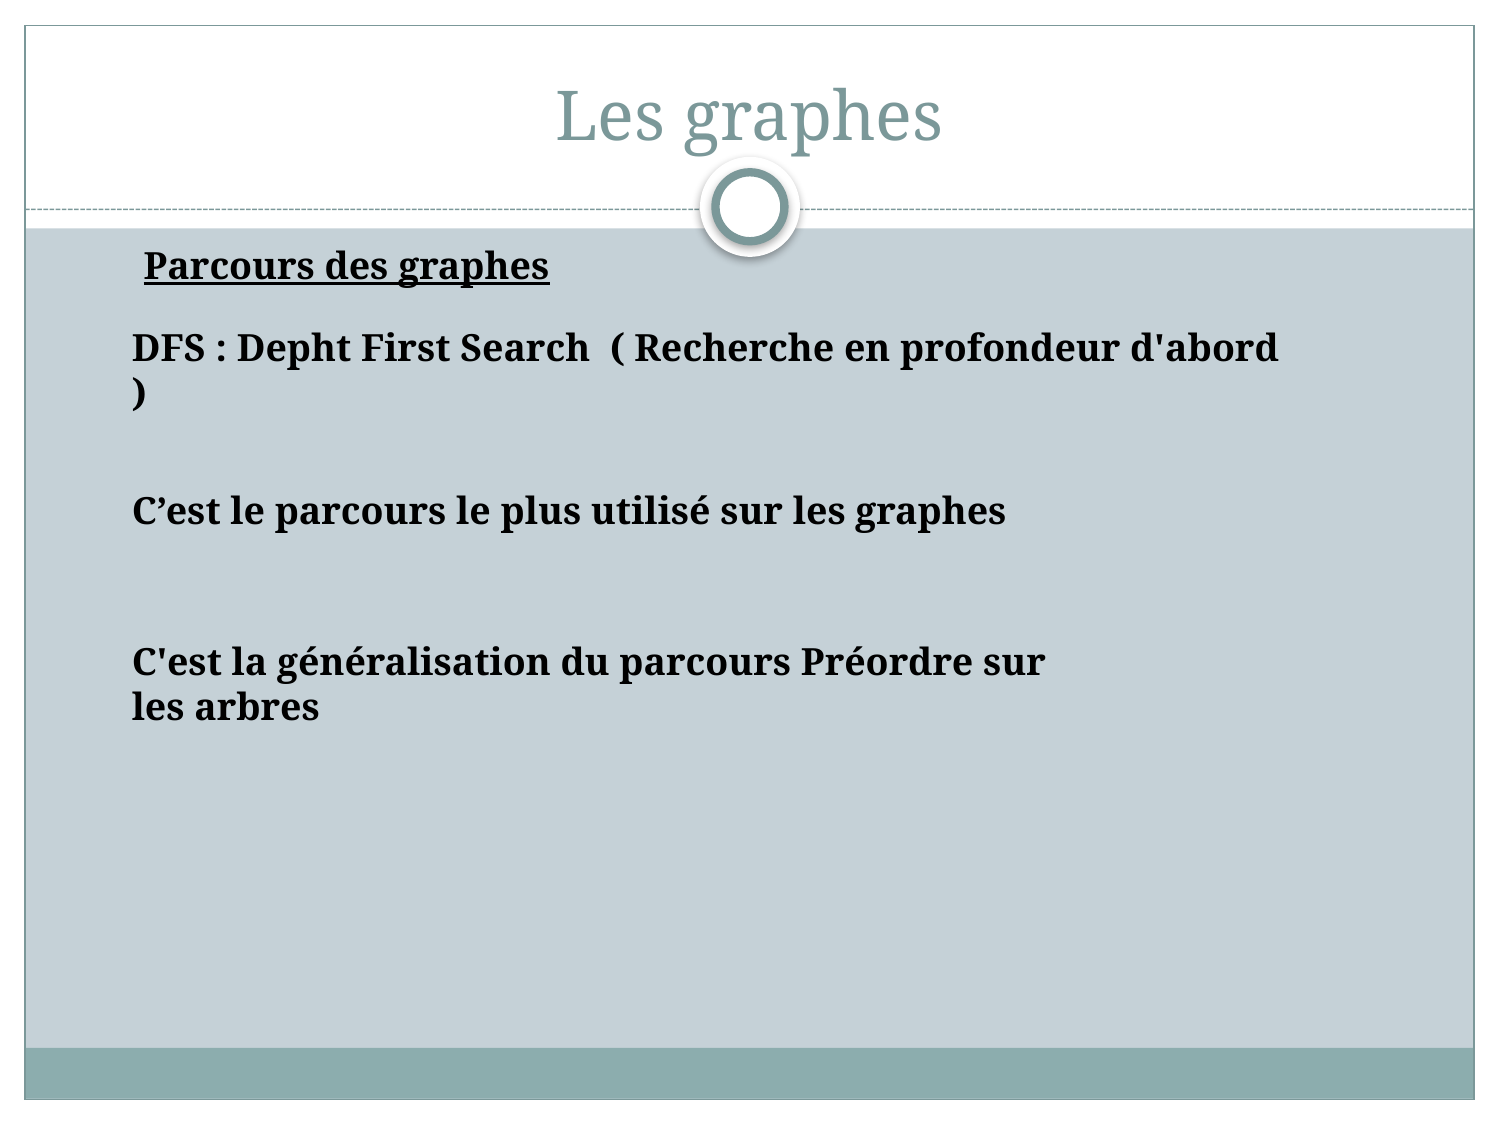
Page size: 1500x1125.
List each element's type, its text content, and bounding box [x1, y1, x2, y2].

text_box Parcours des graphes [128, 234, 1137, 295]
text_box C’est le parcours le plus utilisé sur les graphes [117, 479, 1325, 540]
text_box DFS : Depht First Search ( Recherche en profondeur d'abord ) [117, 316, 1301, 422]
title Les graphes [49, 37, 1450, 162]
text_box C'est la généralisation du parcours Préordre sur les arbres [117, 630, 1102, 736]
